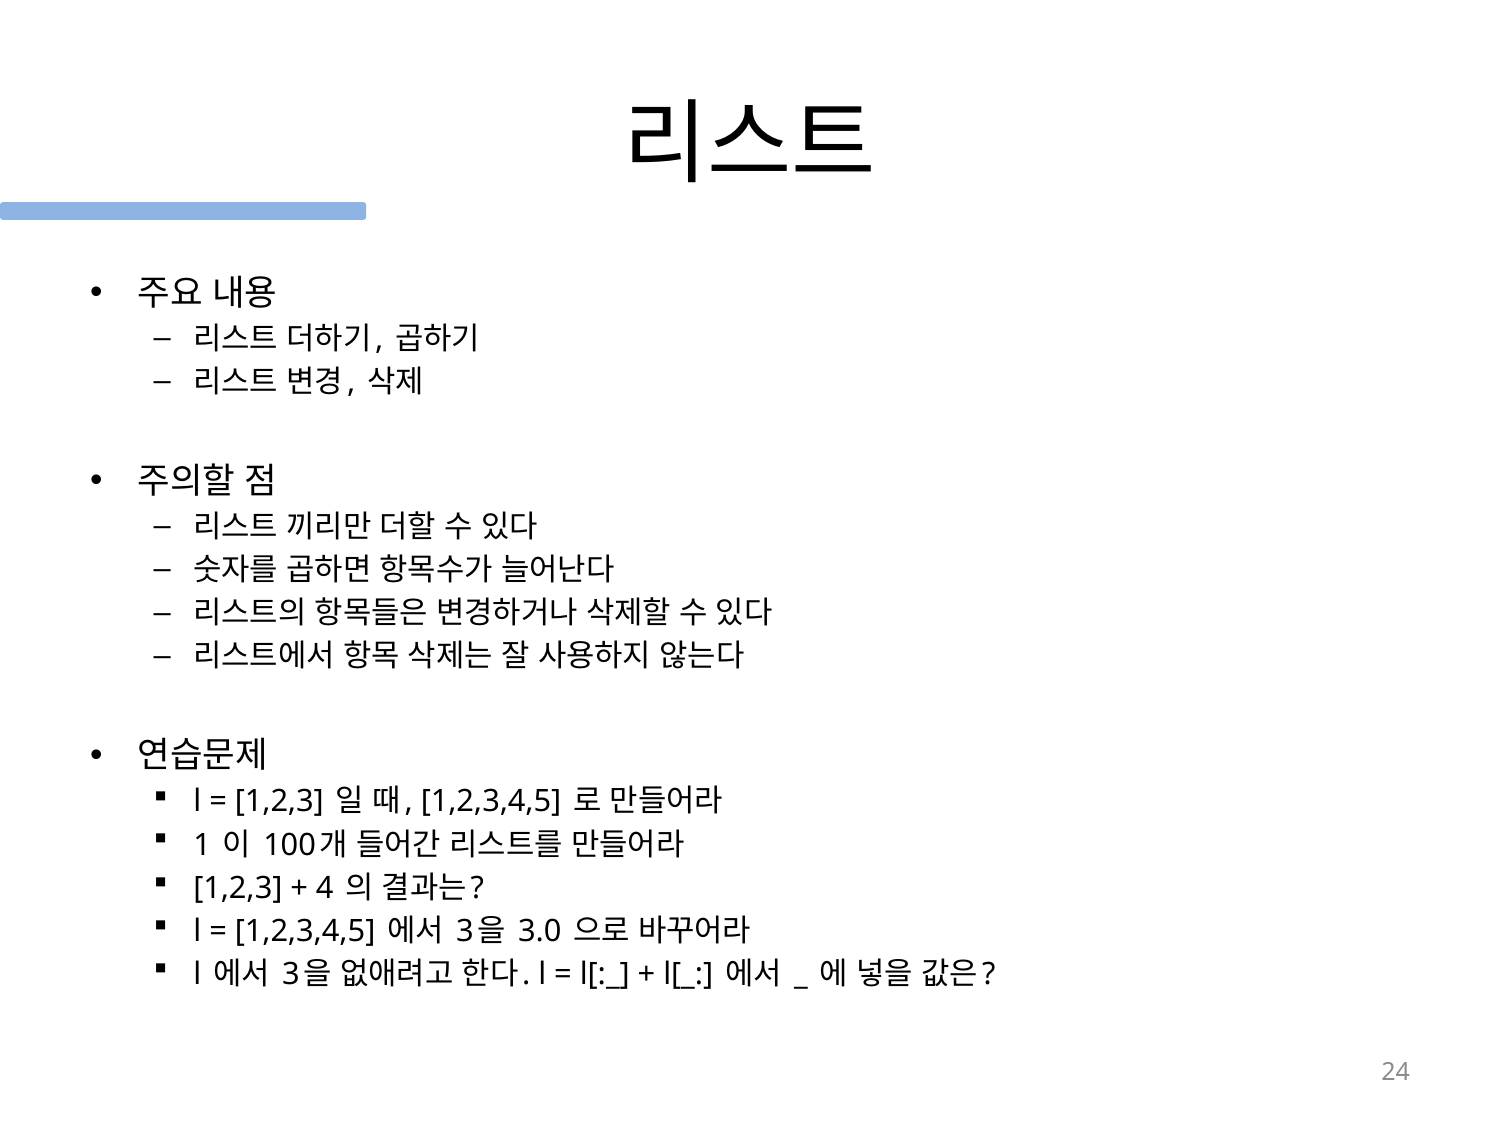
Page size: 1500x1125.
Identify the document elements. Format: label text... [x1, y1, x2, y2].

slide_number 24 [1074, 1042, 1425, 1103]
text_box [0, 200, 369, 222]
list 주요 내용 리스트 더하기, 곱하기 리스트 변경, 삭제 주의할 점 리스트 끼리만 더할 수 있다 숫자를 곱하면 항목수가 늘어난다 리스트의 항목들은 변경하거나 삭제할 수 있다 리스트에서 항목 삭제는 잘 사용하지 않는다 연습문제 l = [1,2,3] 일 때, [1,2,3,4,5] 로 만들어라 1 이 100개 들어간 리스트를 만들어라 [1,2,3] + 4 의 결과는? l = [1,2,3,4,5] 에서 3을 3.0 으로 바꾸어라 l 에서 3을 없애려고 한다. l = l[:_] + l[_:] 에서 _ 에 넣을 값은? [75, 262, 1425, 1005]
title 리스트 [75, 45, 1425, 233]
